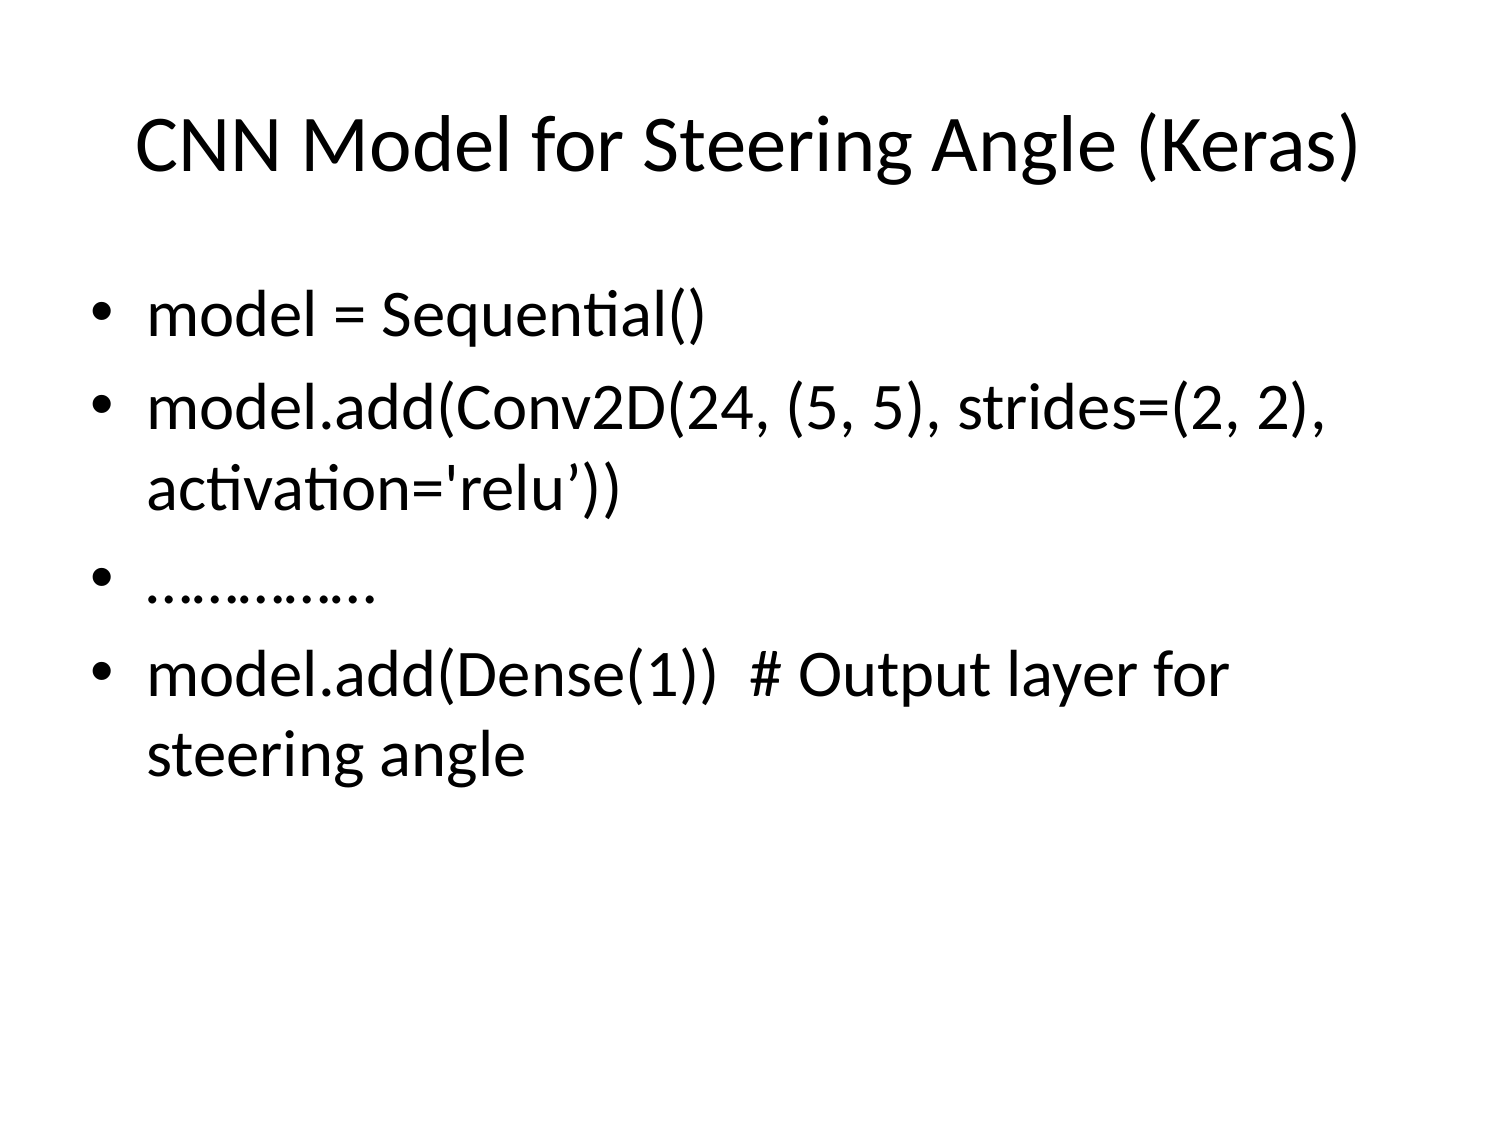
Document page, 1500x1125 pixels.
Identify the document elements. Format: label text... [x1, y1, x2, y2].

list model = Sequential() model.add(Conv2D(24, (5, 5), strides=(2, 2), activation='relu’)) …………… model.add(Dense(1)) # Output layer for steering angle [75, 262, 1425, 1005]
title CNN Model for Steering Angle (Keras) [75, 45, 1425, 233]
